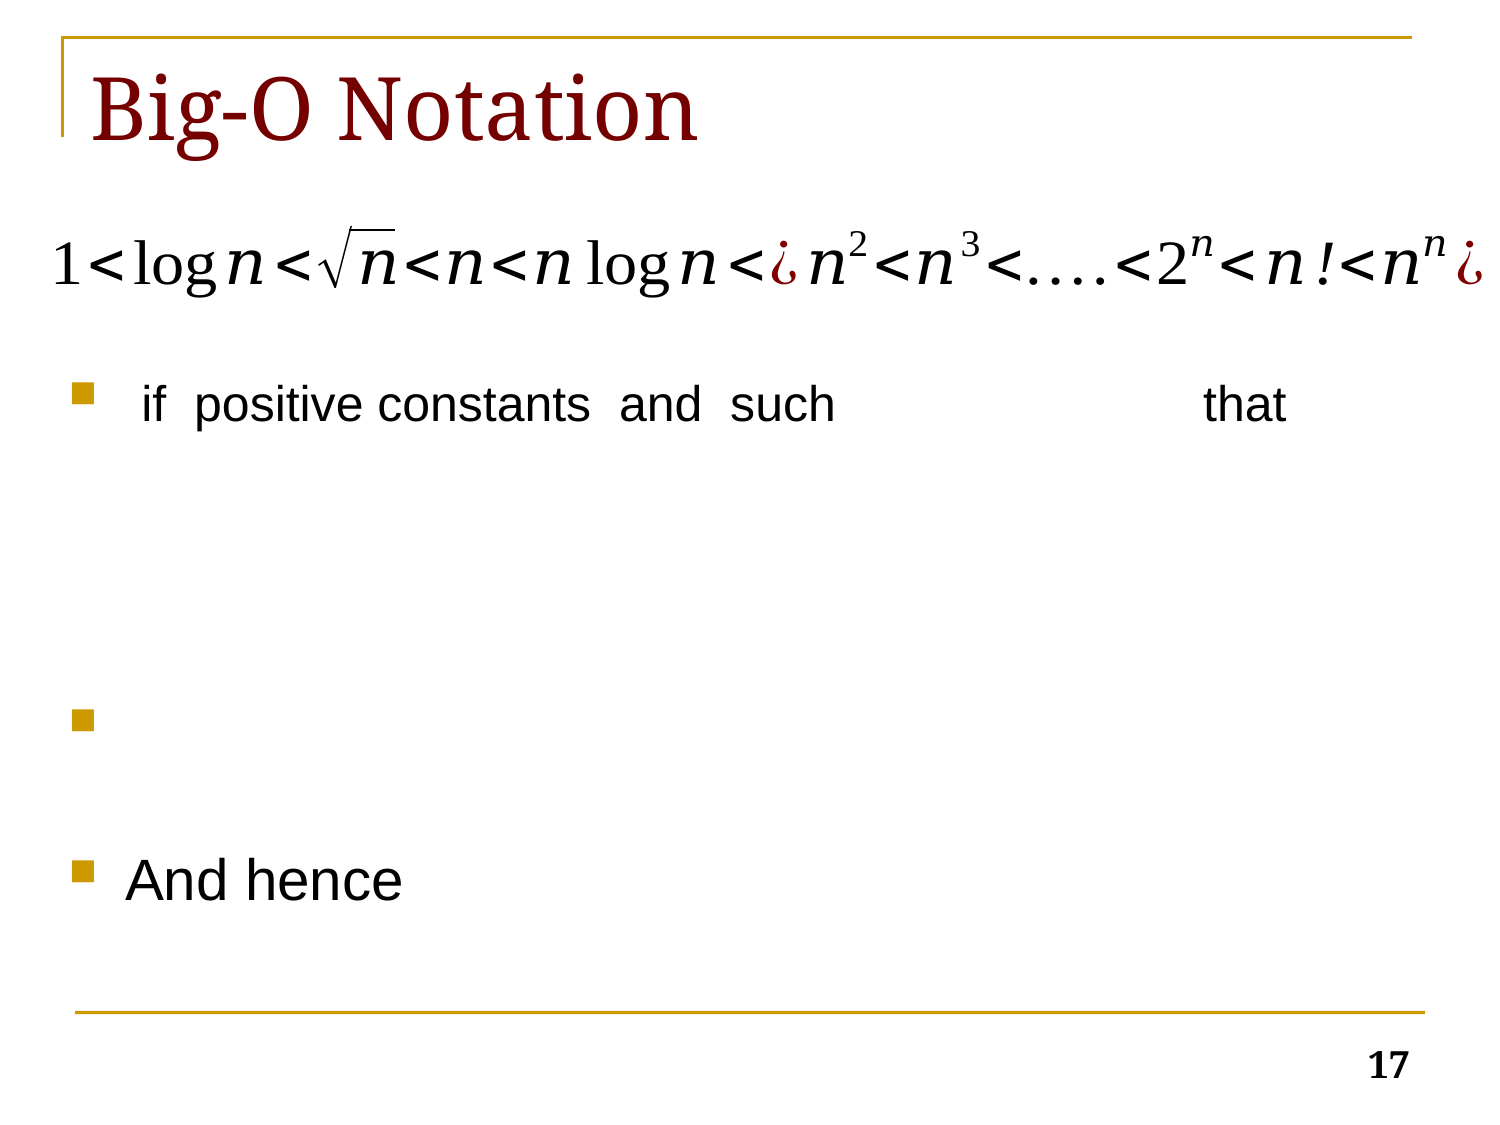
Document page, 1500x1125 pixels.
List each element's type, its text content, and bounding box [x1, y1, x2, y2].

slide_number 17 [1074, 1023, 1426, 1100]
title Big-O Notation [74, 45, 1426, 233]
